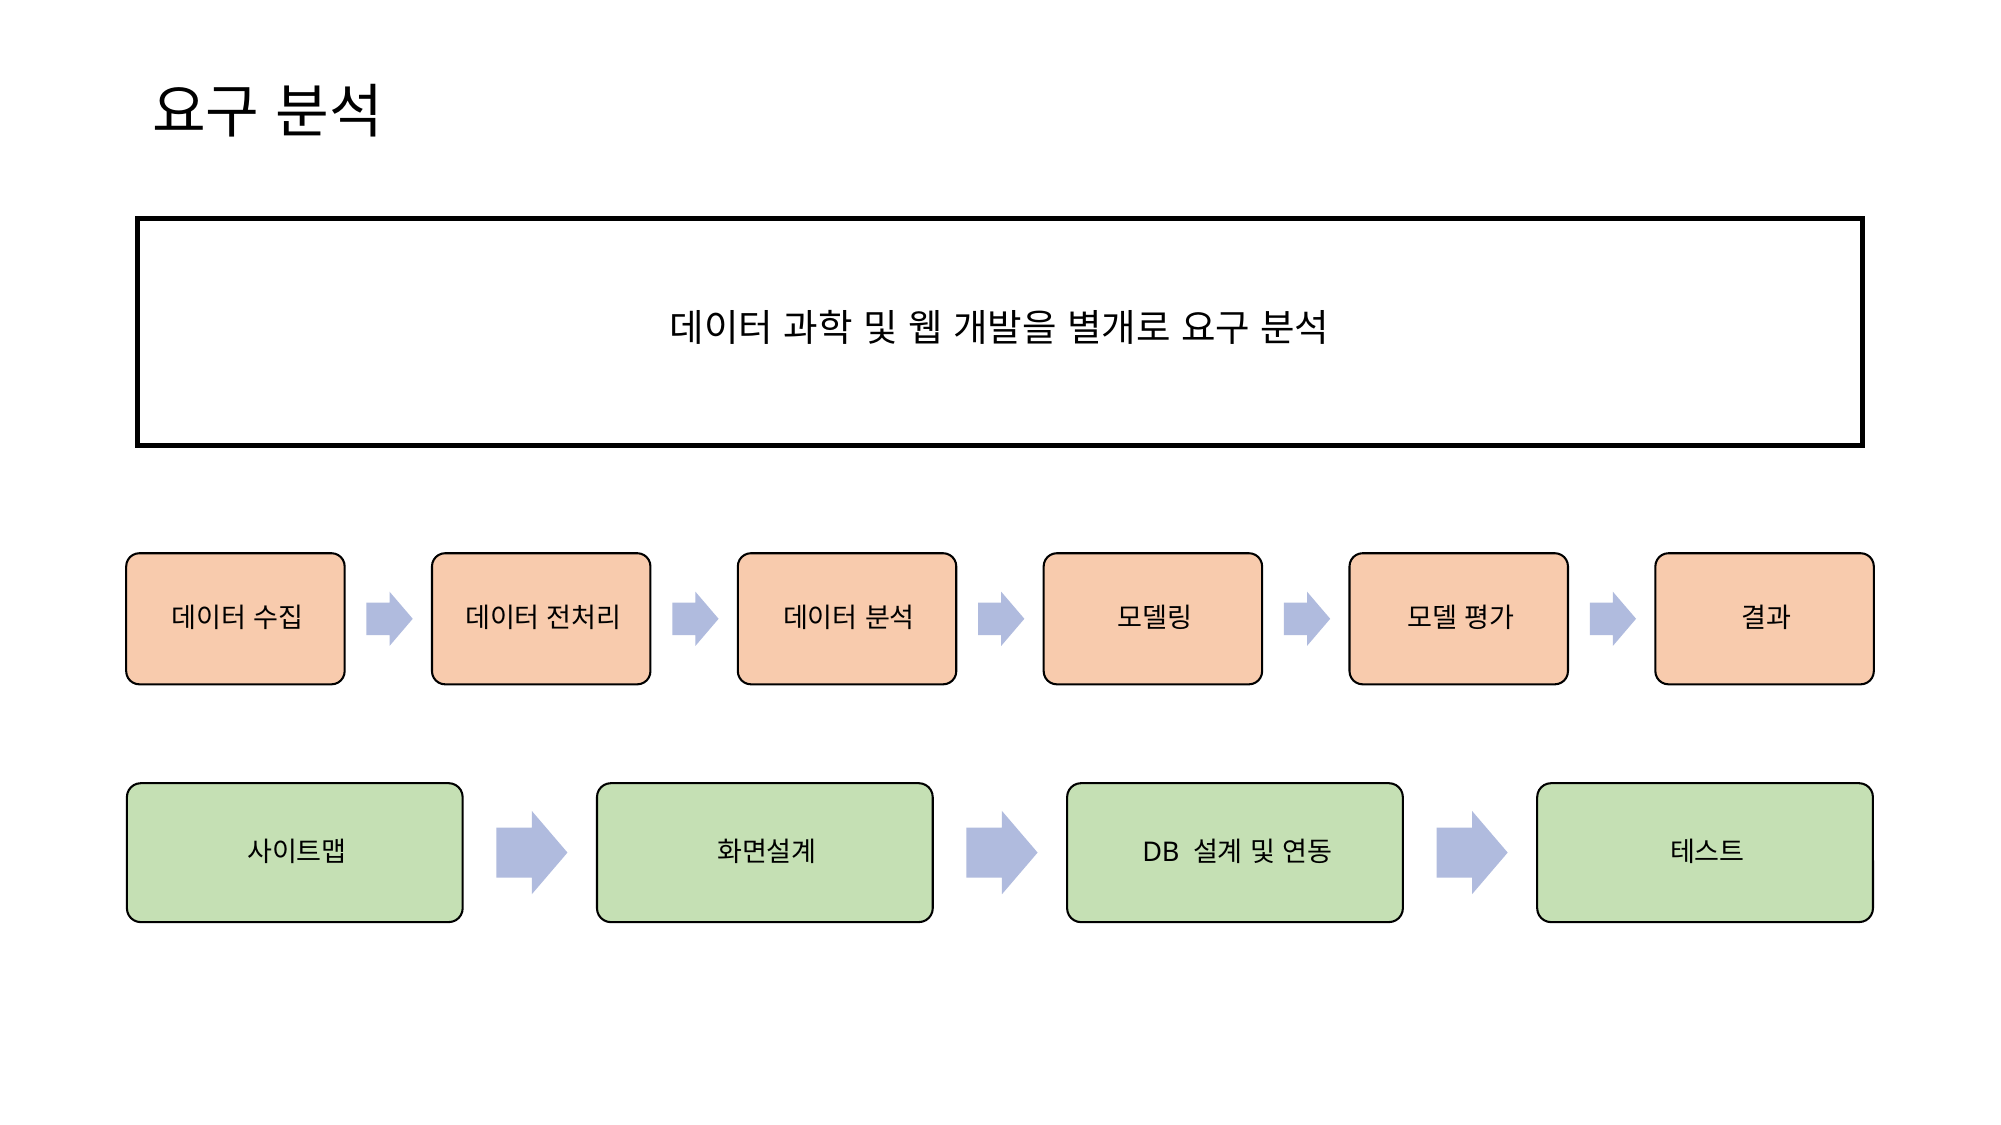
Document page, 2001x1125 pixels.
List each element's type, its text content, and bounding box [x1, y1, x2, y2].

text_box 데이터 과학 및 웹 개발을 별개로 요구 분석 [182, 296, 1818, 357]
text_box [126, 783, 1874, 923]
title 요구 분석 [137, 59, 1863, 168]
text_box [126, 549, 1874, 689]
